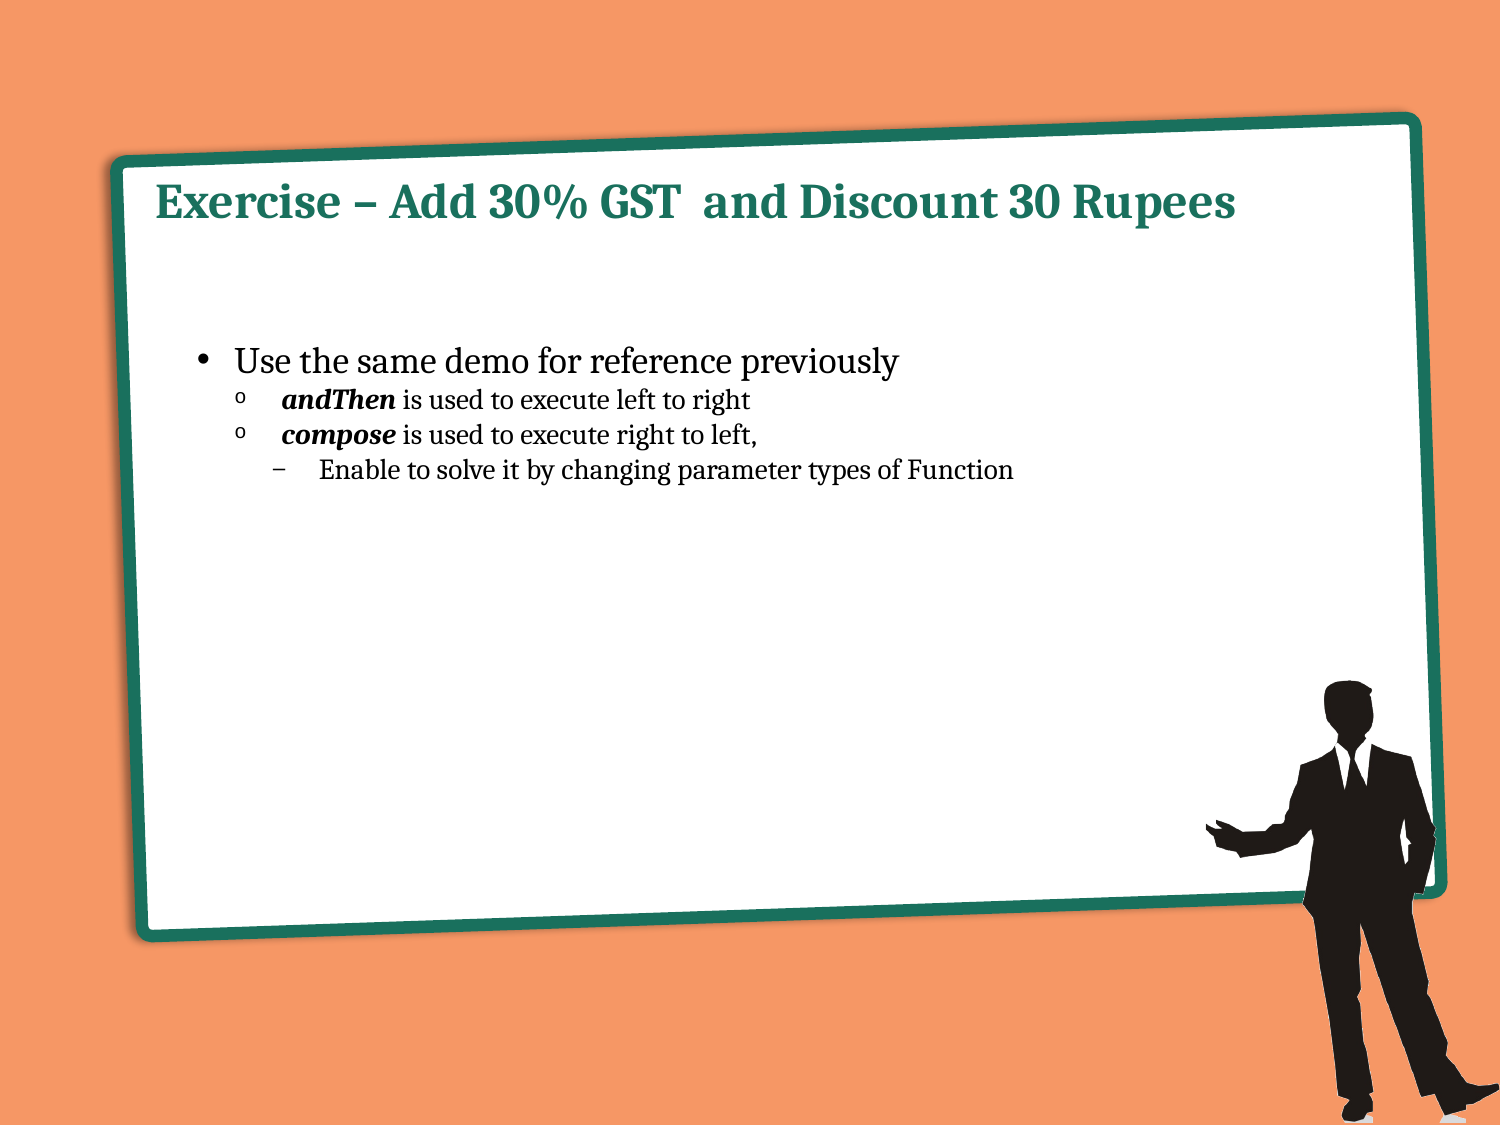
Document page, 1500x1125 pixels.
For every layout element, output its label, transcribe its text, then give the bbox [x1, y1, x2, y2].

picture [1187, 644, 1500, 1124]
text_box [0, 0, 1500, 1125]
text_box Exercise – Add 30% GST and Discount 30 Rupees [98, 160, 1294, 236]
text_box [116, 115, 1436, 939]
text_box Use the same demo for reference previously andThen is used to execute left to right compose is used to execute right to left, Enable to solve it by changing parameter types of Function [182, 328, 1072, 493]
